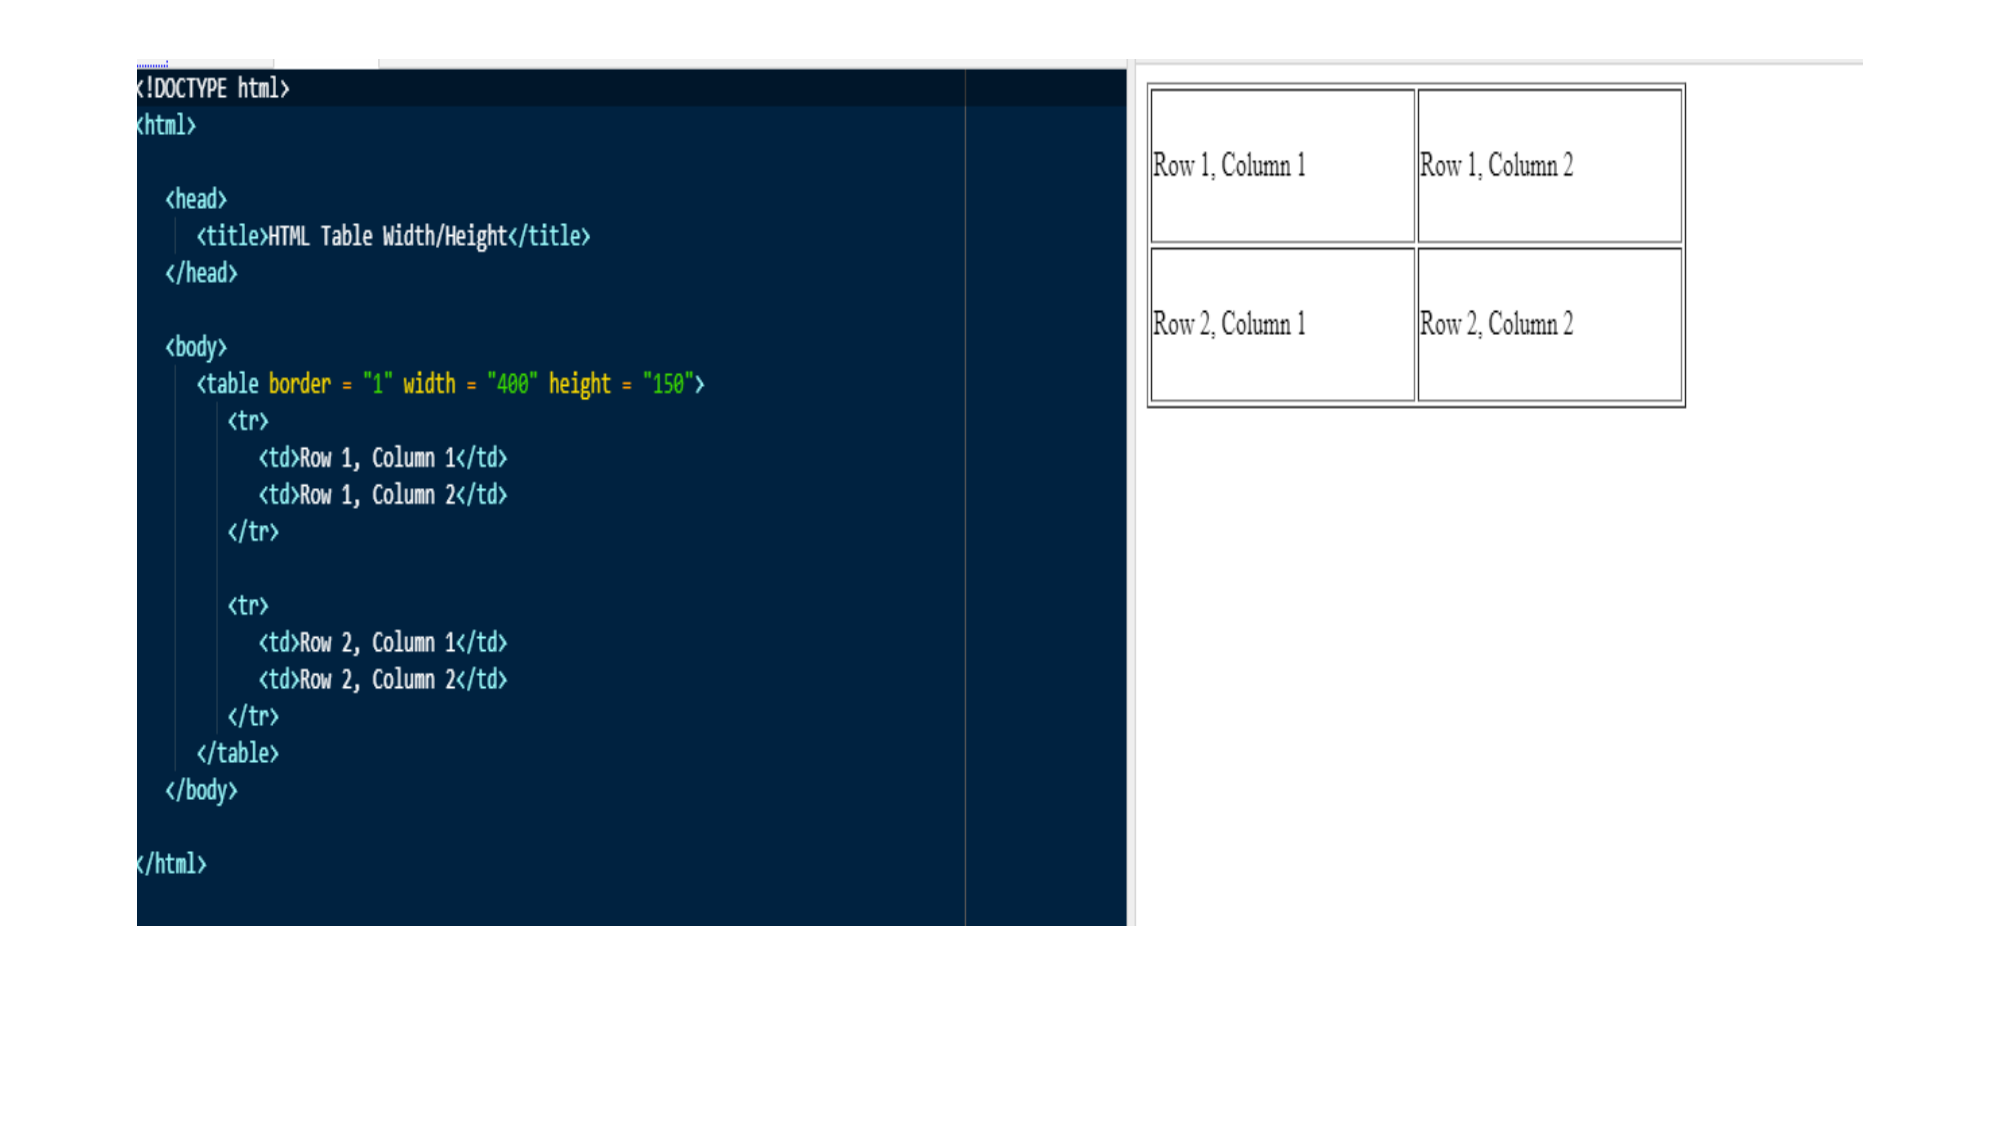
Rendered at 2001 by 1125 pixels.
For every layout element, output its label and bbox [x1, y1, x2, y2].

list [137, 59, 1863, 926]
